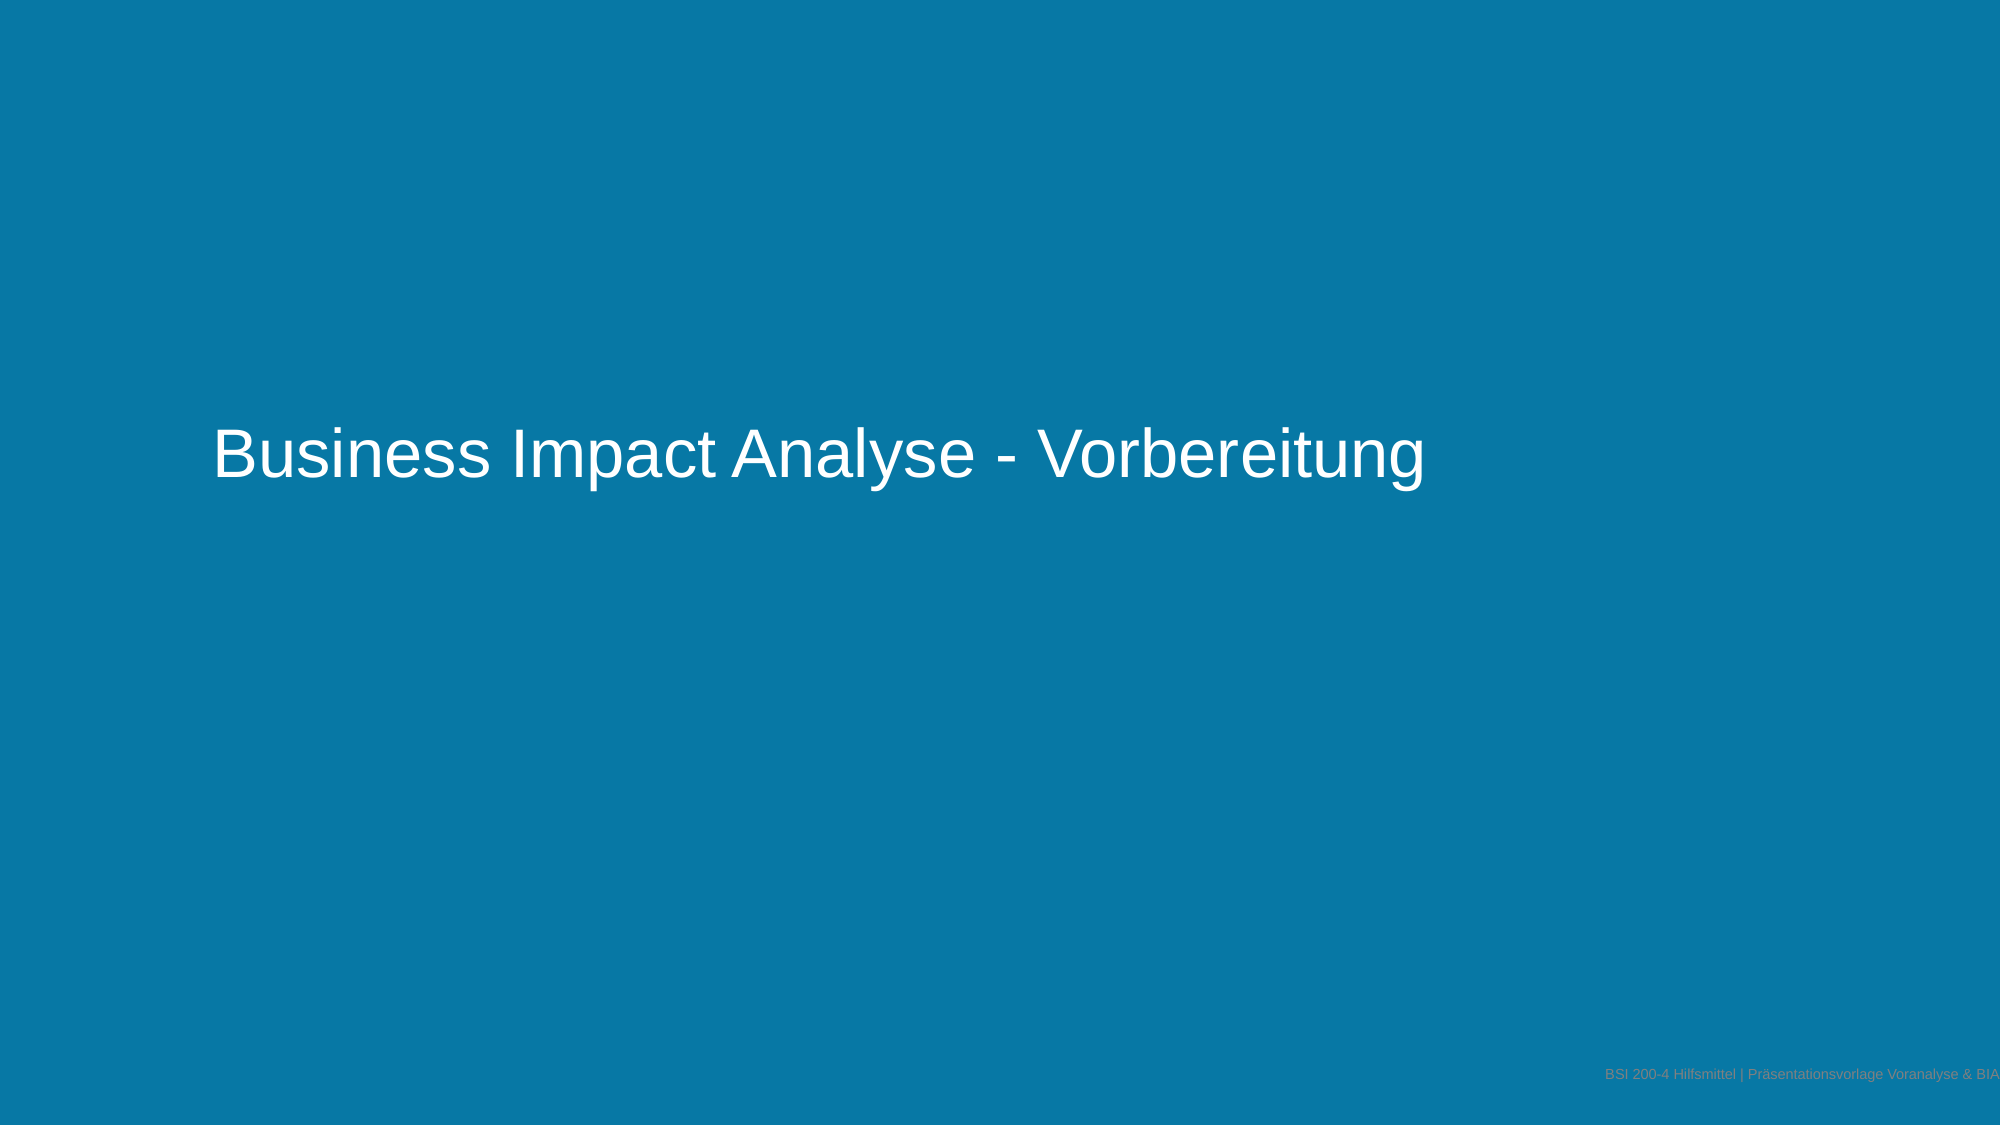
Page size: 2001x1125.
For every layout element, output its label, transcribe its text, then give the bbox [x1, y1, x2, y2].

footer BSI 200-4 Hilfsmittel | Präsentationsvorlage Voranalyse & BIA [1322, 1057, 2000, 1085]
title Business Impact Analyse - Vorbereitung [212, 278, 1697, 492]
